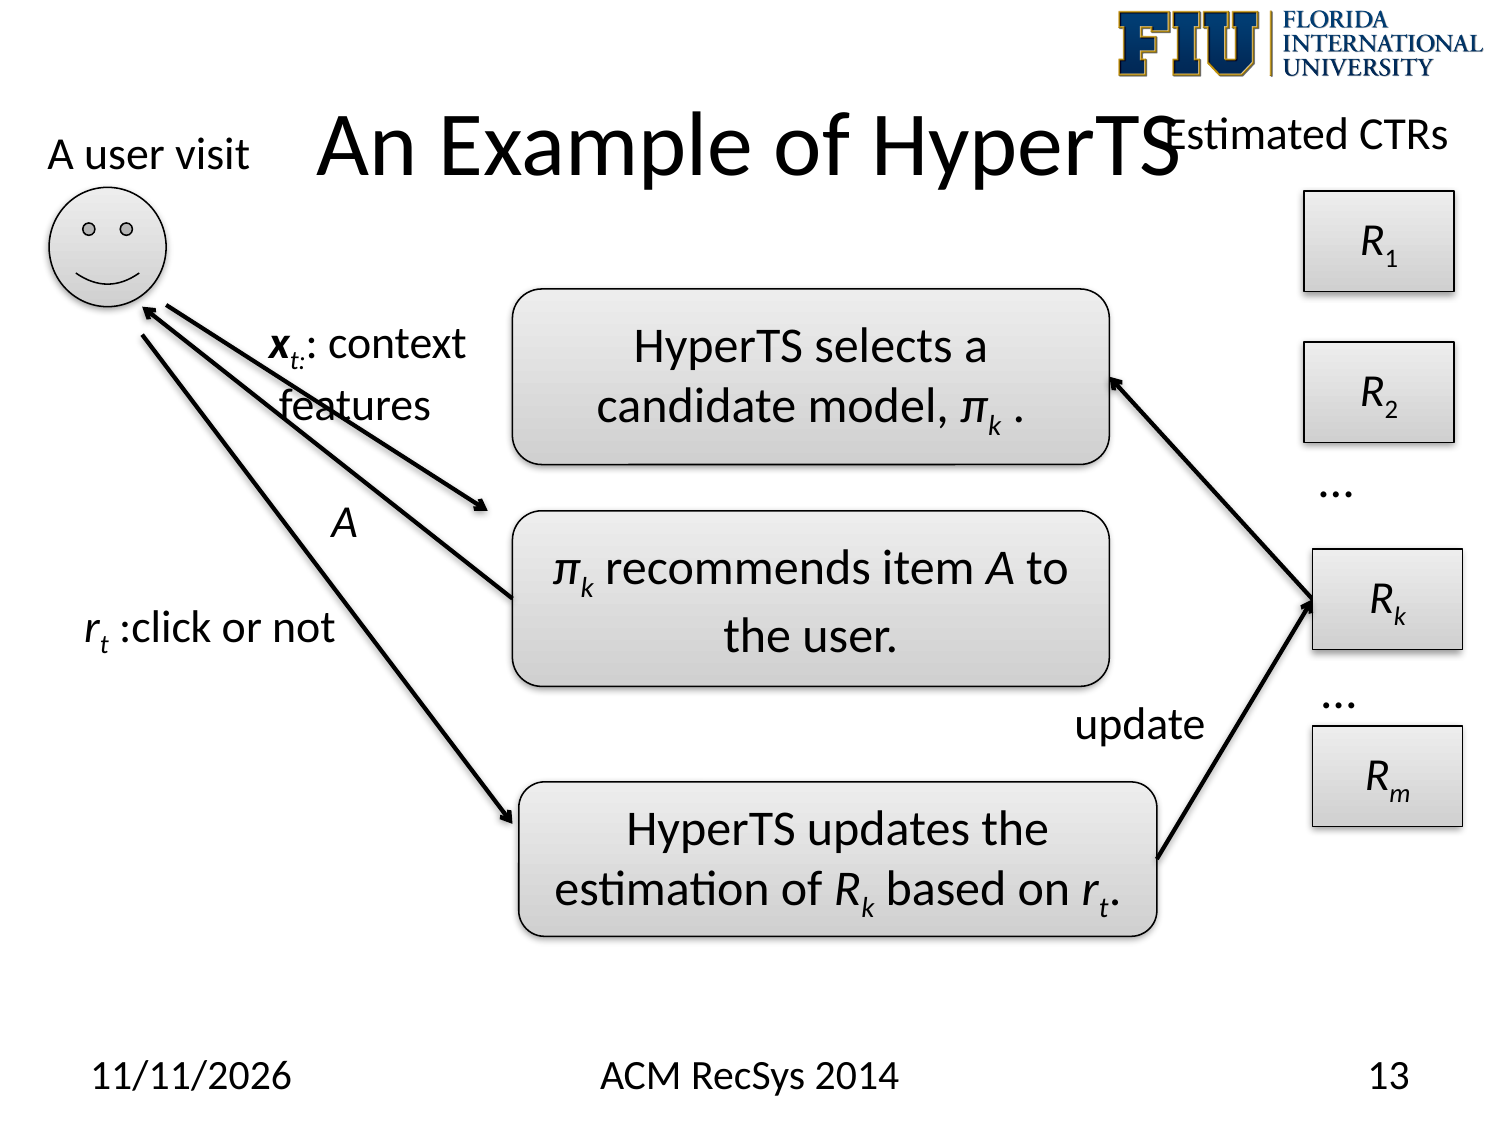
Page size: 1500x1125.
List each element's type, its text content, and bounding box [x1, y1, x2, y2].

text_box [48, 187, 167, 308]
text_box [141, 334, 513, 825]
text_box Rk [1316, 548, 1463, 650]
text_box update [1059, 686, 1151, 757]
text_box … [1317, 651, 1468, 726]
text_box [1109, 376, 1313, 600]
text_box Rm [1317, 726, 1463, 827]
text_box HyperTS updates the estimation of Rk based on rt. [517, 781, 1158, 938]
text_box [141, 306, 513, 334]
footer ACM RecSys 2014 [512, 1042, 988, 1103]
title An Example of HyperTS [75, 45, 1425, 233]
text_box … [1316, 439, 1465, 515]
text_box rt :click or not [69, 589, 136, 667]
picture [1101, 0, 1500, 100]
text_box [1156, 599, 1313, 860]
text_box HyperTS selects a candidate model, πk . [513, 288, 1111, 466]
text_box A user visit [32, 116, 266, 187]
slide_number 13 [1074, 1042, 1425, 1103]
text_box R1 [1303, 190, 1455, 292]
text_box R2 [1303, 341, 1455, 439]
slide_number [75, 1042, 425, 1103]
text_box Estimated CTRs [1149, 96, 1476, 167]
text_box πk recommends item A to the user. [516, 510, 1111, 688]
